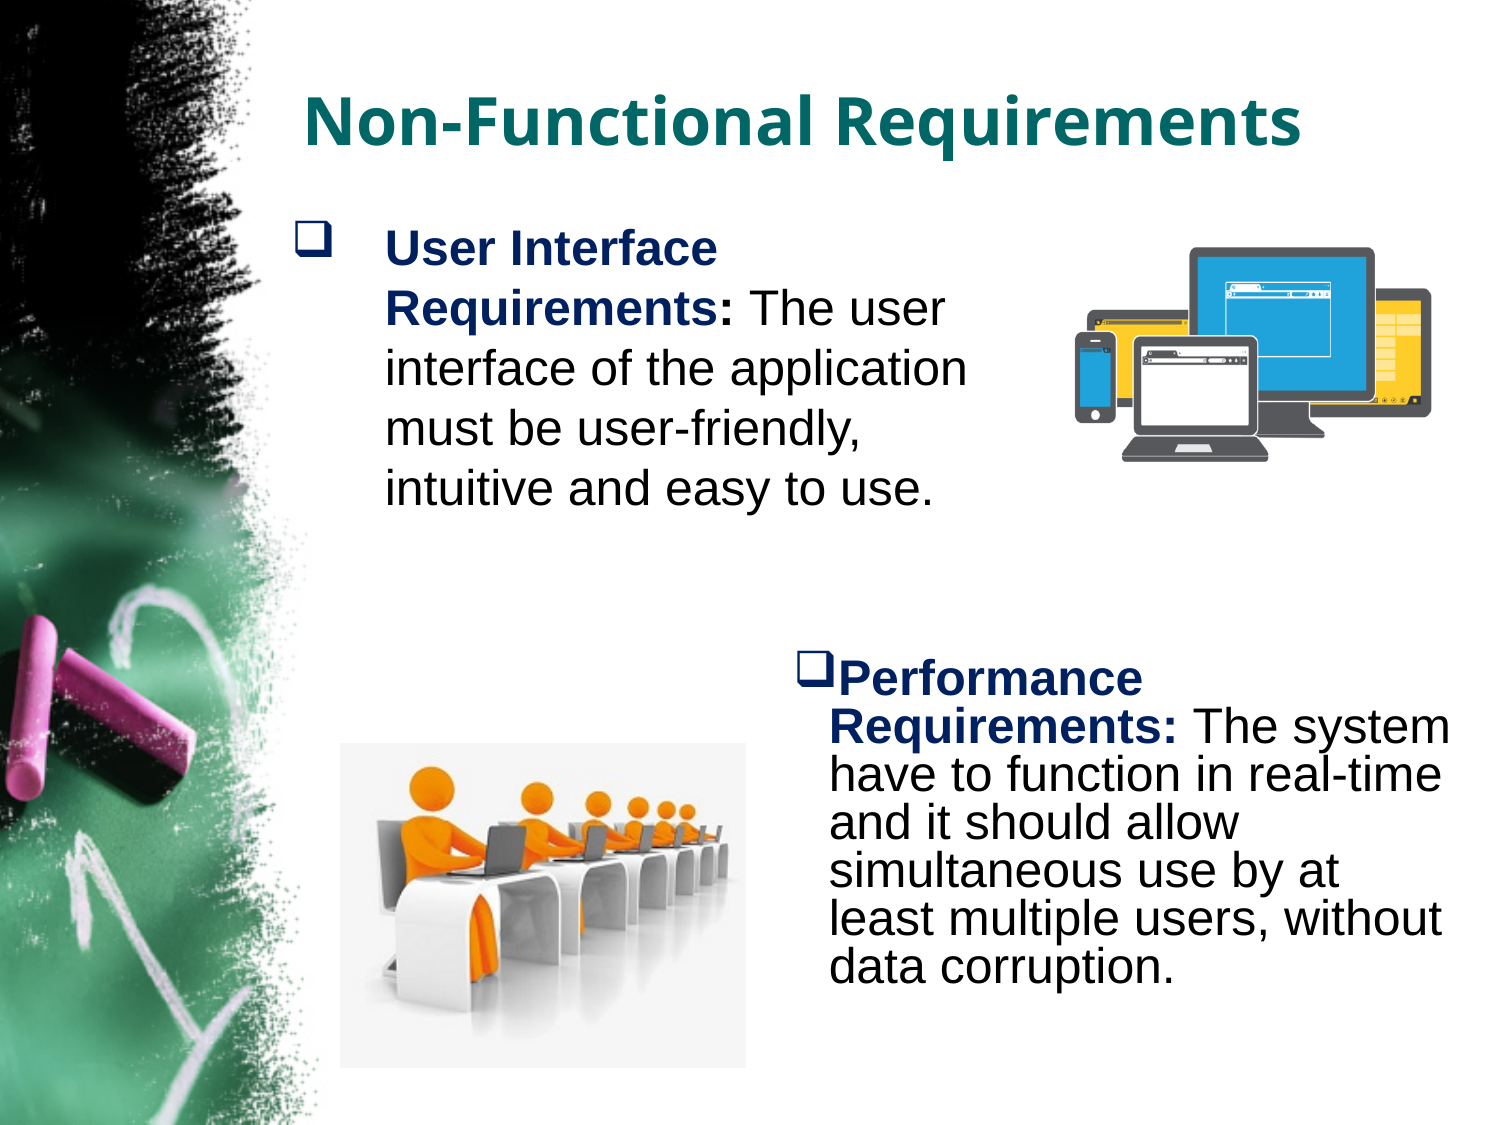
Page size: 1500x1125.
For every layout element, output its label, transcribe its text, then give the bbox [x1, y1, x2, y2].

title Non-Functional Requirements [287, 50, 1438, 188]
picture [0, 0, 1500, 1125]
text_box Performance Requirements: The system have to function in real-time and it should allow simultaneous use by at least multiple users, without data corruption. [778, 649, 1466, 1001]
text_box User Interface Requirements: The user interface of the application must be user-friendly, intuitive and easy to use. [276, 207, 1019, 615]
